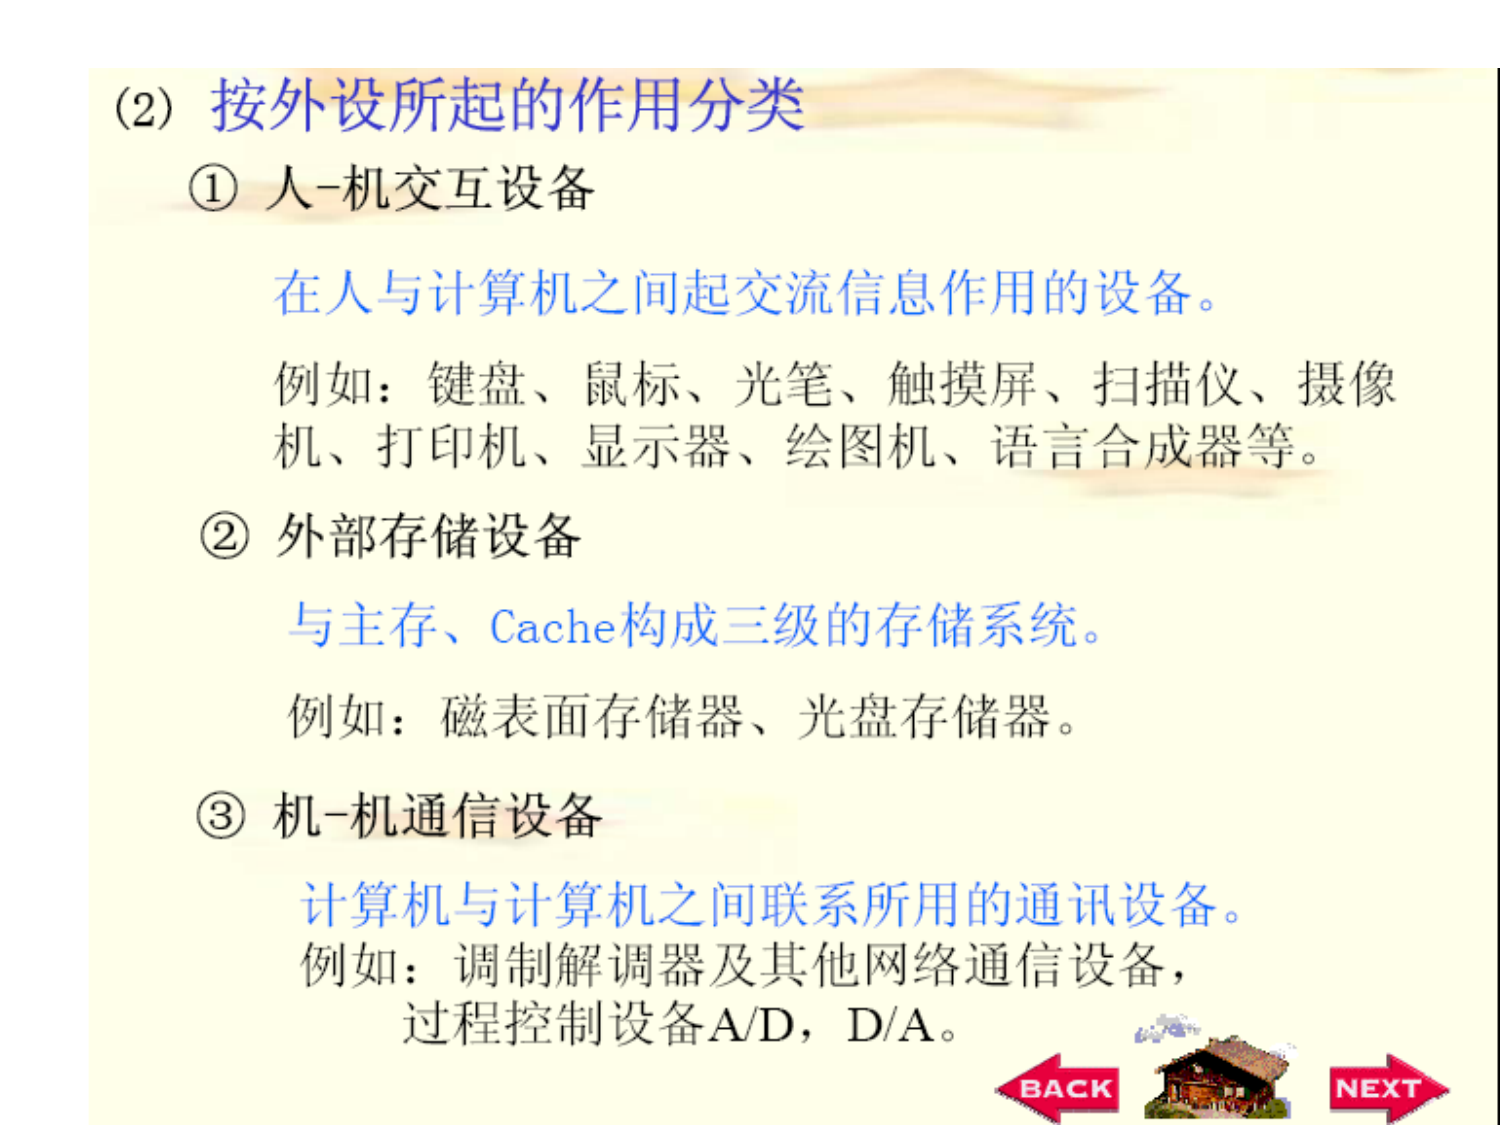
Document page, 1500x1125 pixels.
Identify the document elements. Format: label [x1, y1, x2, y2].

picture [88, 68, 1500, 1125]
